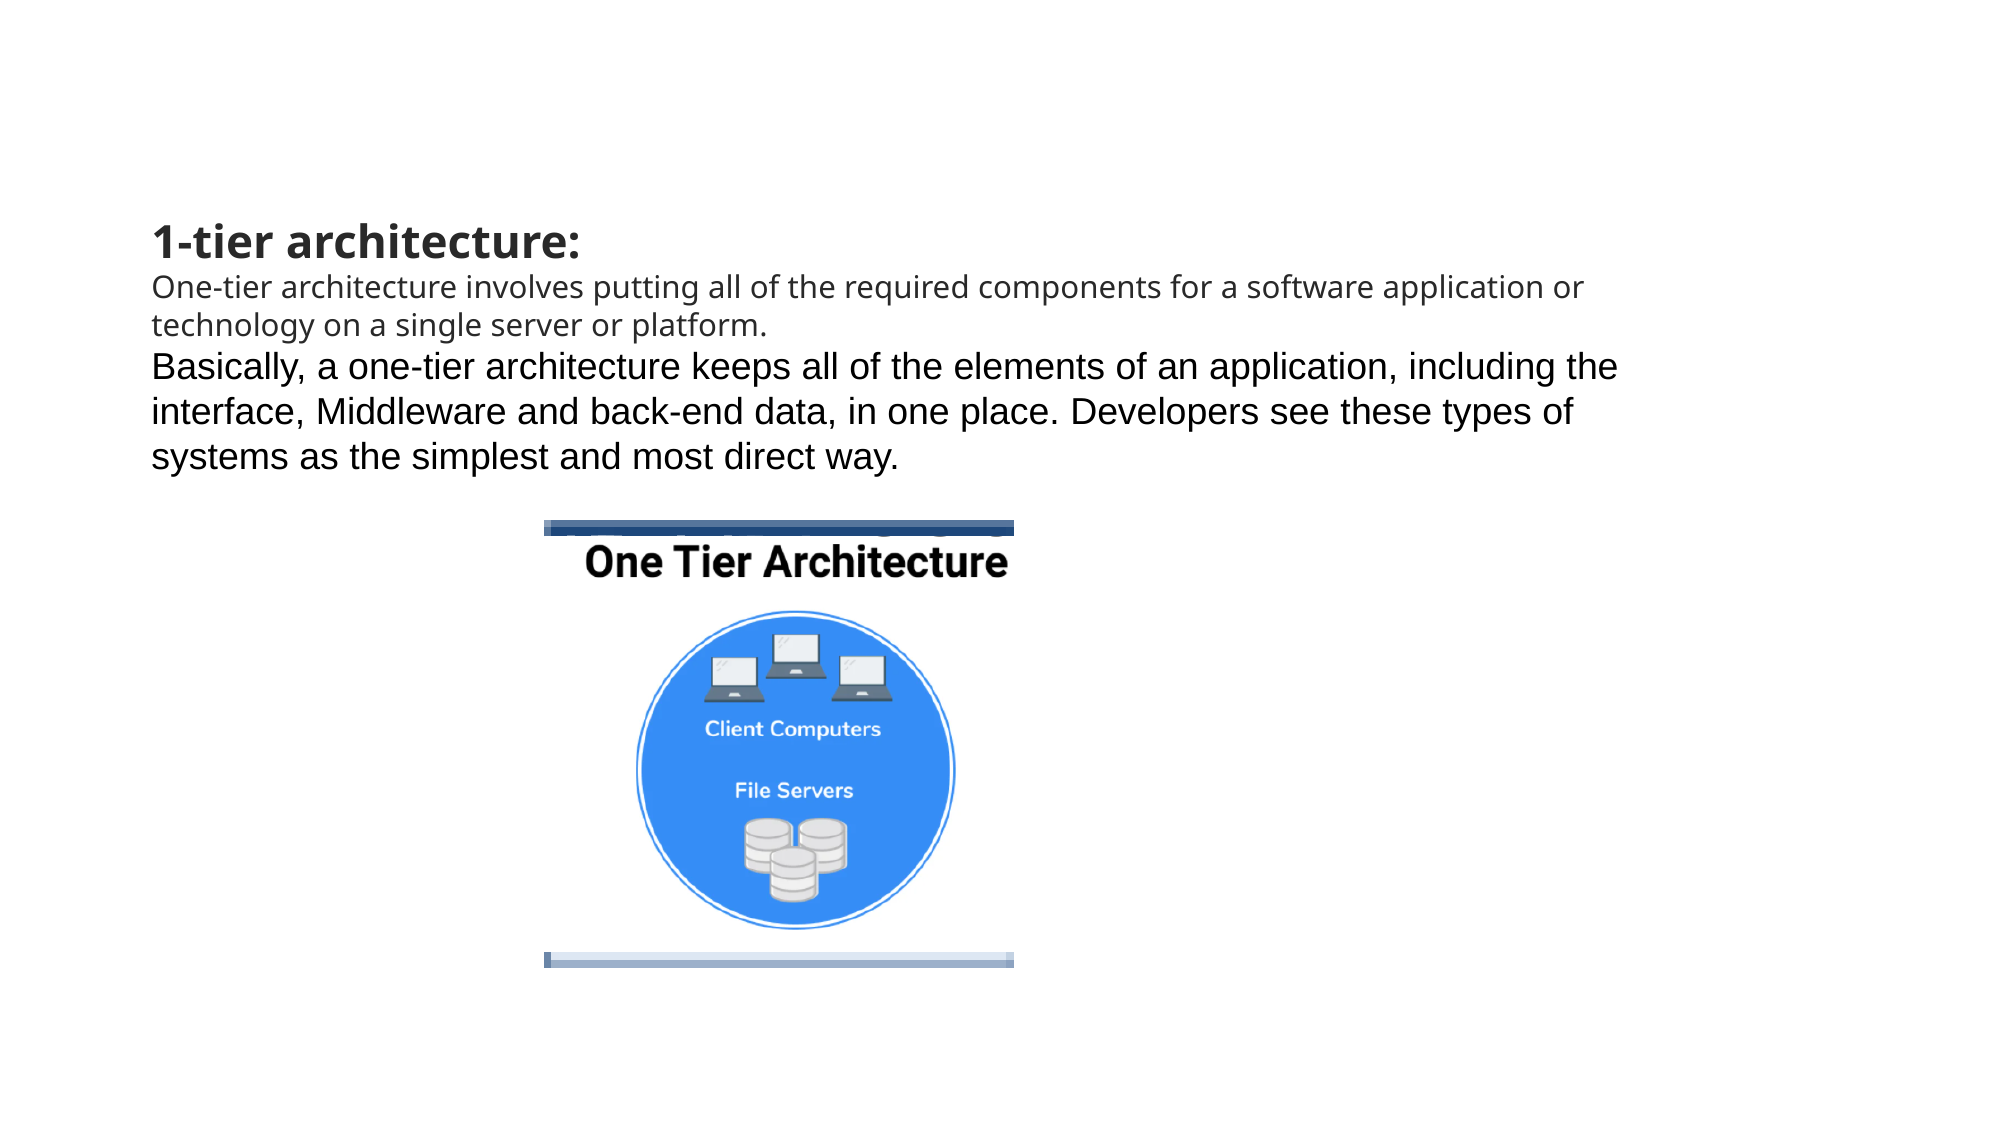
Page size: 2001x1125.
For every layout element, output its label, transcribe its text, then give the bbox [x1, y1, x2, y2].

text_box 1-tier architecture: One-tier architecture involves putting all of the required components for a software application or technology on a single server or platform. Basically, a one-tier architecture keeps all of the elements of an application, including the interface, Middleware and back-end data, in one place. Developers see these types of systems as the simplest and most direct way. [151, 161, 1676, 988]
picture [544, 520, 1042, 968]
